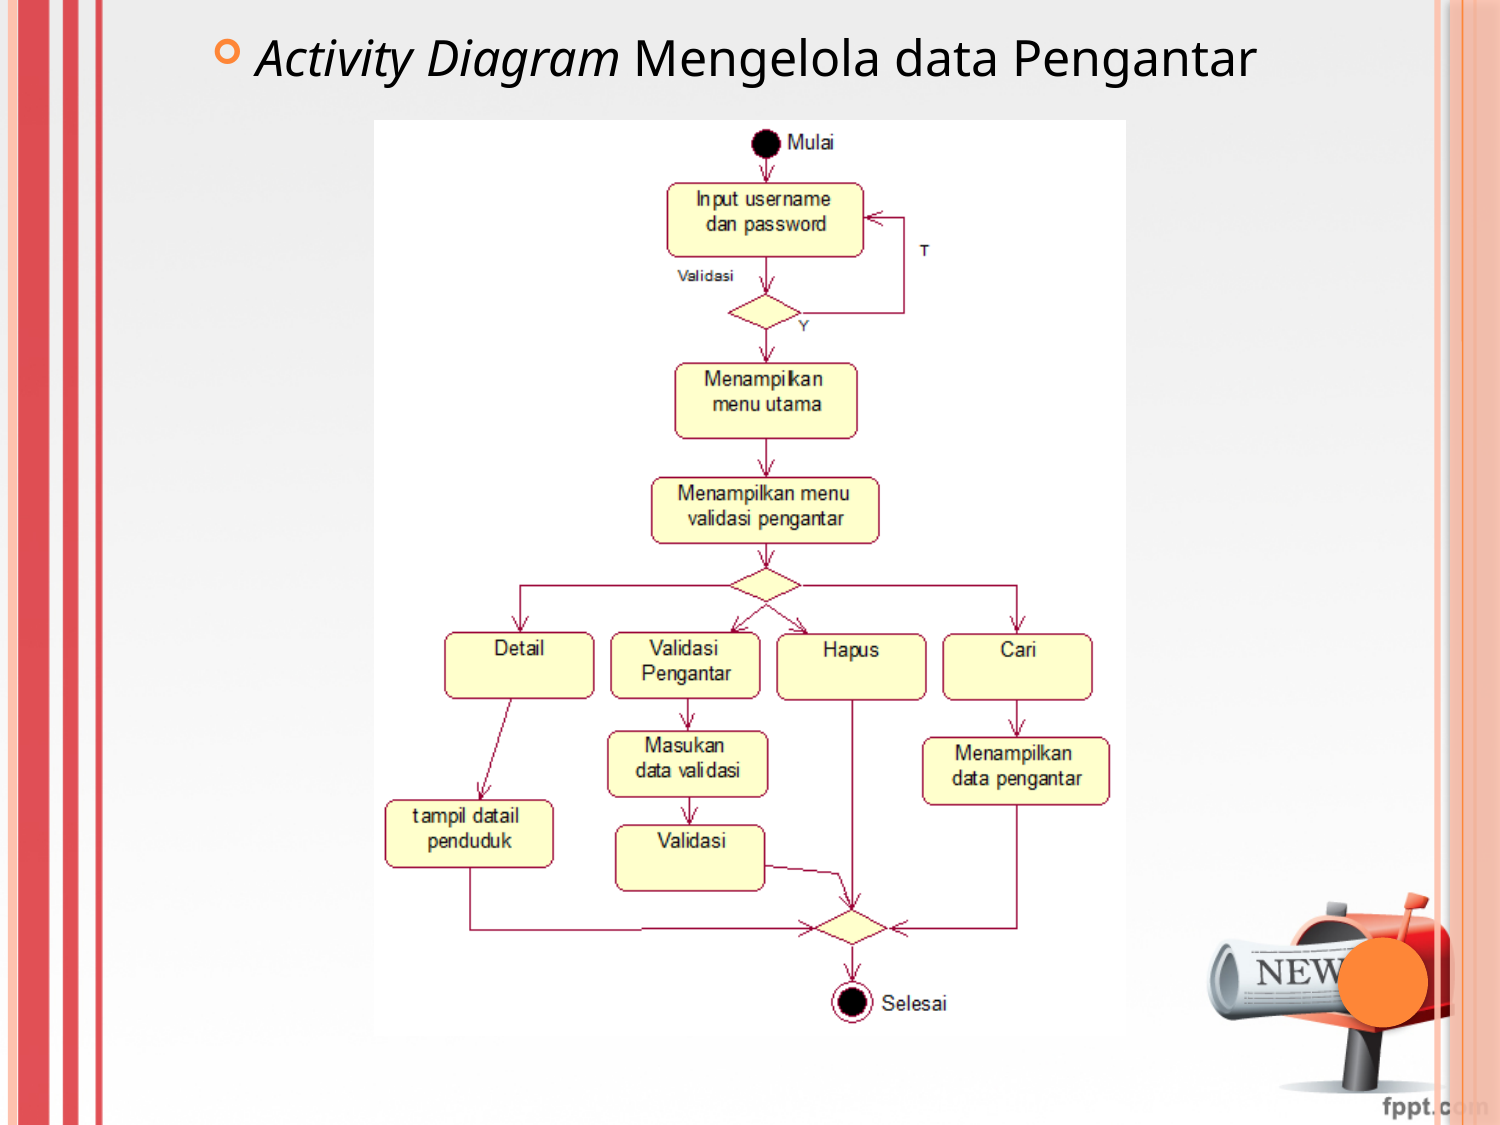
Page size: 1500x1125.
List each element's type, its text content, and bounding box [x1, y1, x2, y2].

list Activity Diagram Mengelola data Pengantar [122, 19, 1348, 119]
picture [1441, 0, 1449, 1125]
picture [18, 0, 1434, 1125]
picture [0, 0, 7, 1125]
